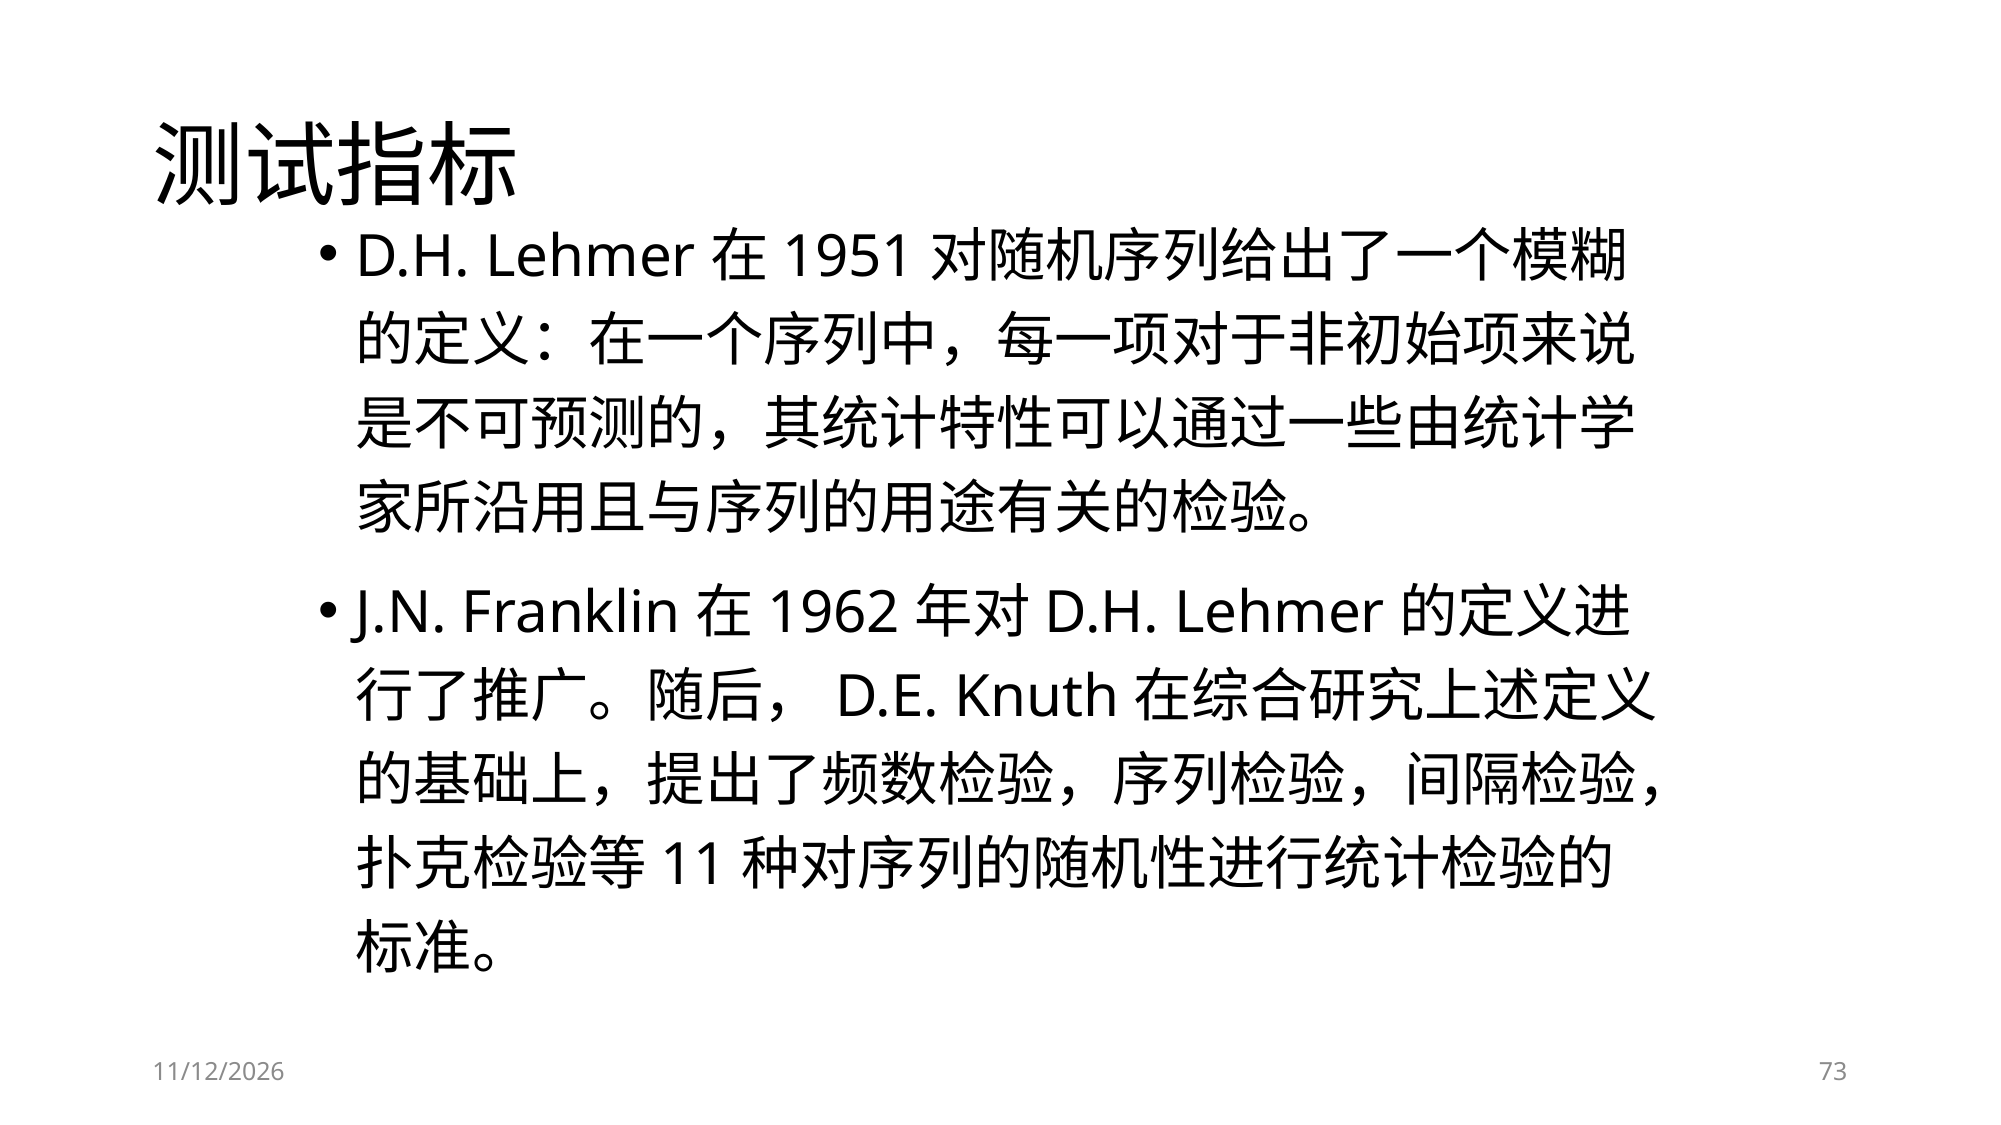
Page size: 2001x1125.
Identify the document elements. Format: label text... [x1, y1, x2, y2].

title 测试指标 [137, 59, 1863, 278]
slide_number 73 [1412, 1042, 1863, 1103]
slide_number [137, 1042, 588, 1103]
list D.H. Lehmer在1951对随机序列给出了一个模糊的定义：在一个序列中，每一项对于非初始项来说是不可预测的，其统计特性可以通过一些由统计学家所沿用且与序列的用途有关的检验。 J.N. Franklin在1962年对D.H. Lehmer的定义进行了推广。随后，D.E. Knuth在综合研究上述定义的基础上，提出了频数检验，序列检验，间隔检验，扑克检验等11种对序列的随机性进行统计检验的标准。 [303, 196, 1686, 1047]
